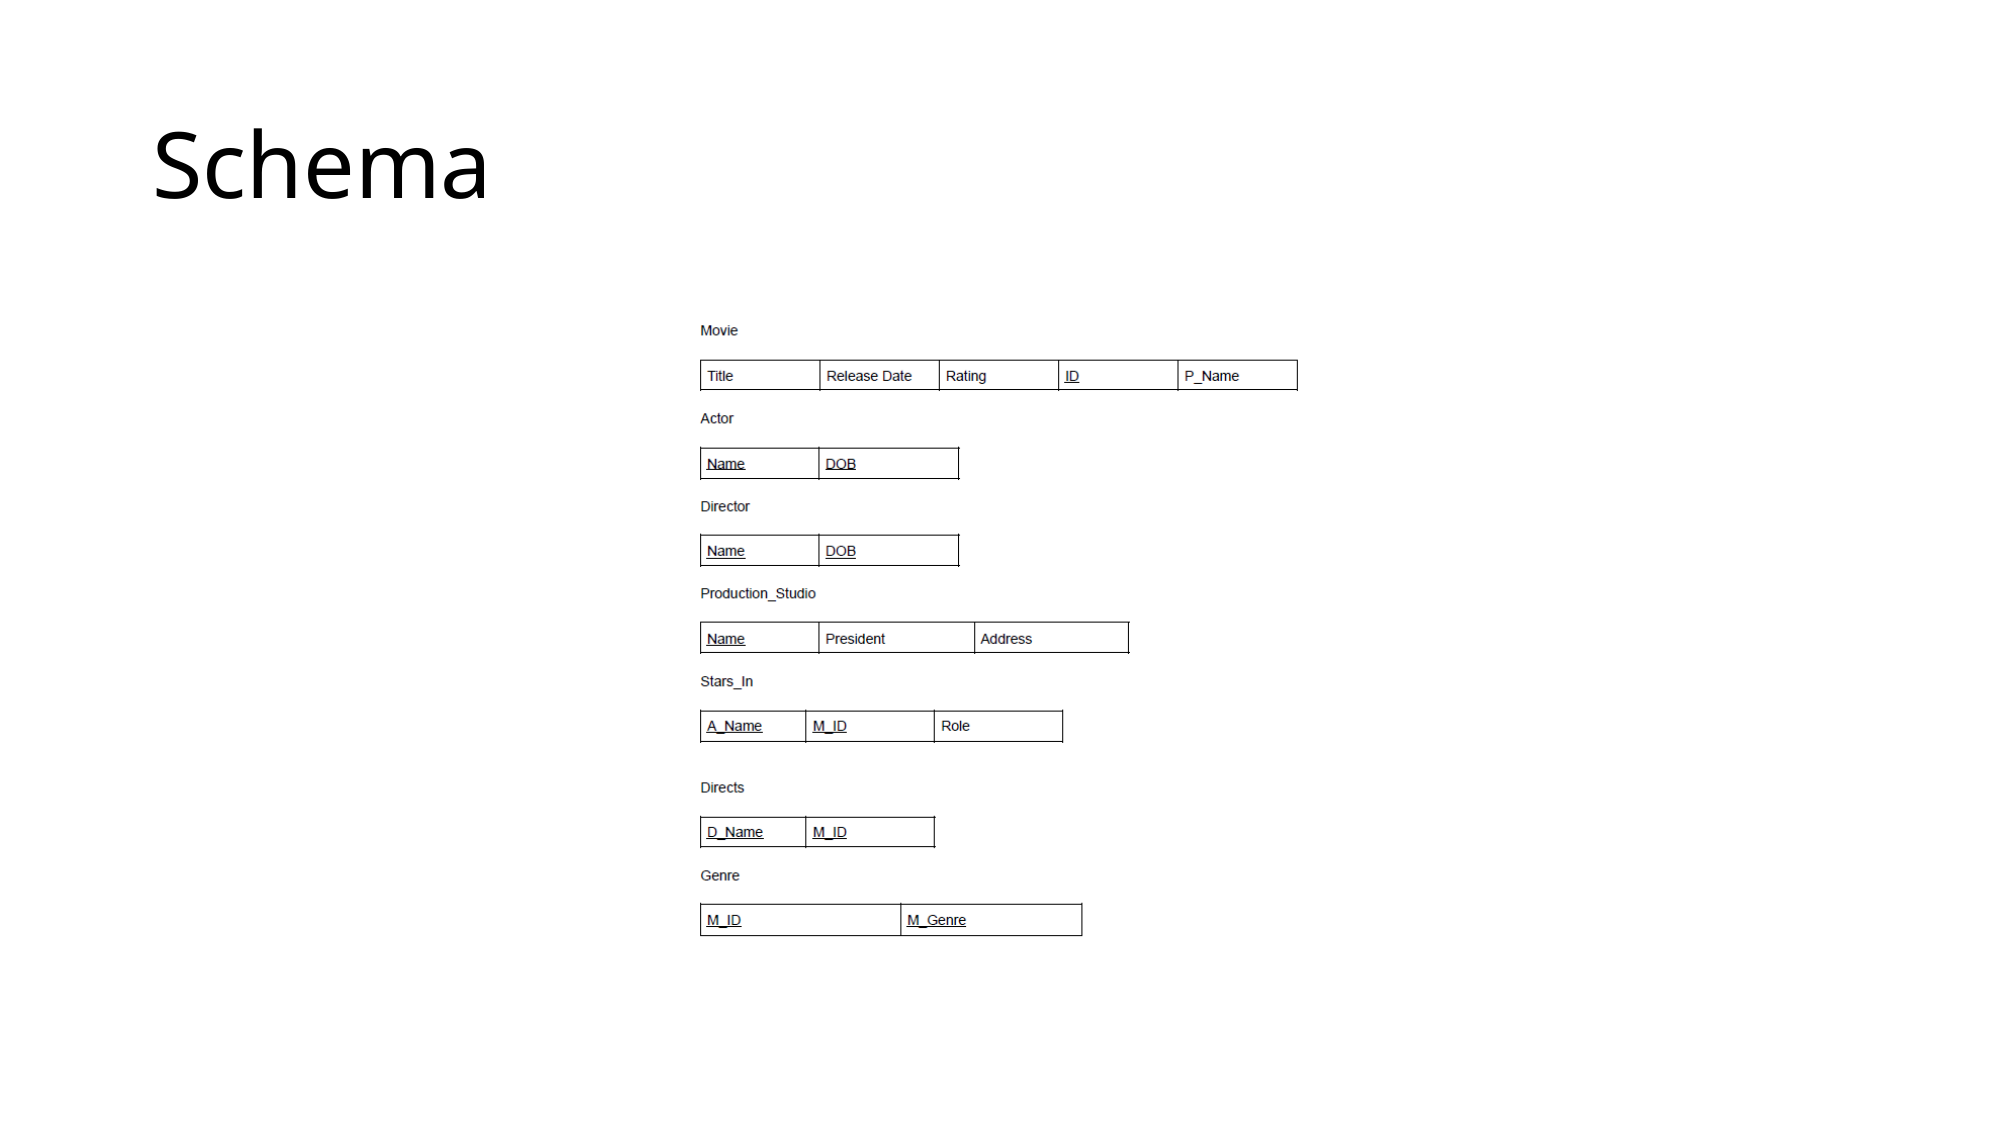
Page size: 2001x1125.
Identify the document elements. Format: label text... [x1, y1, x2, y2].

title Schema [137, 59, 1863, 278]
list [689, 299, 1311, 1014]
